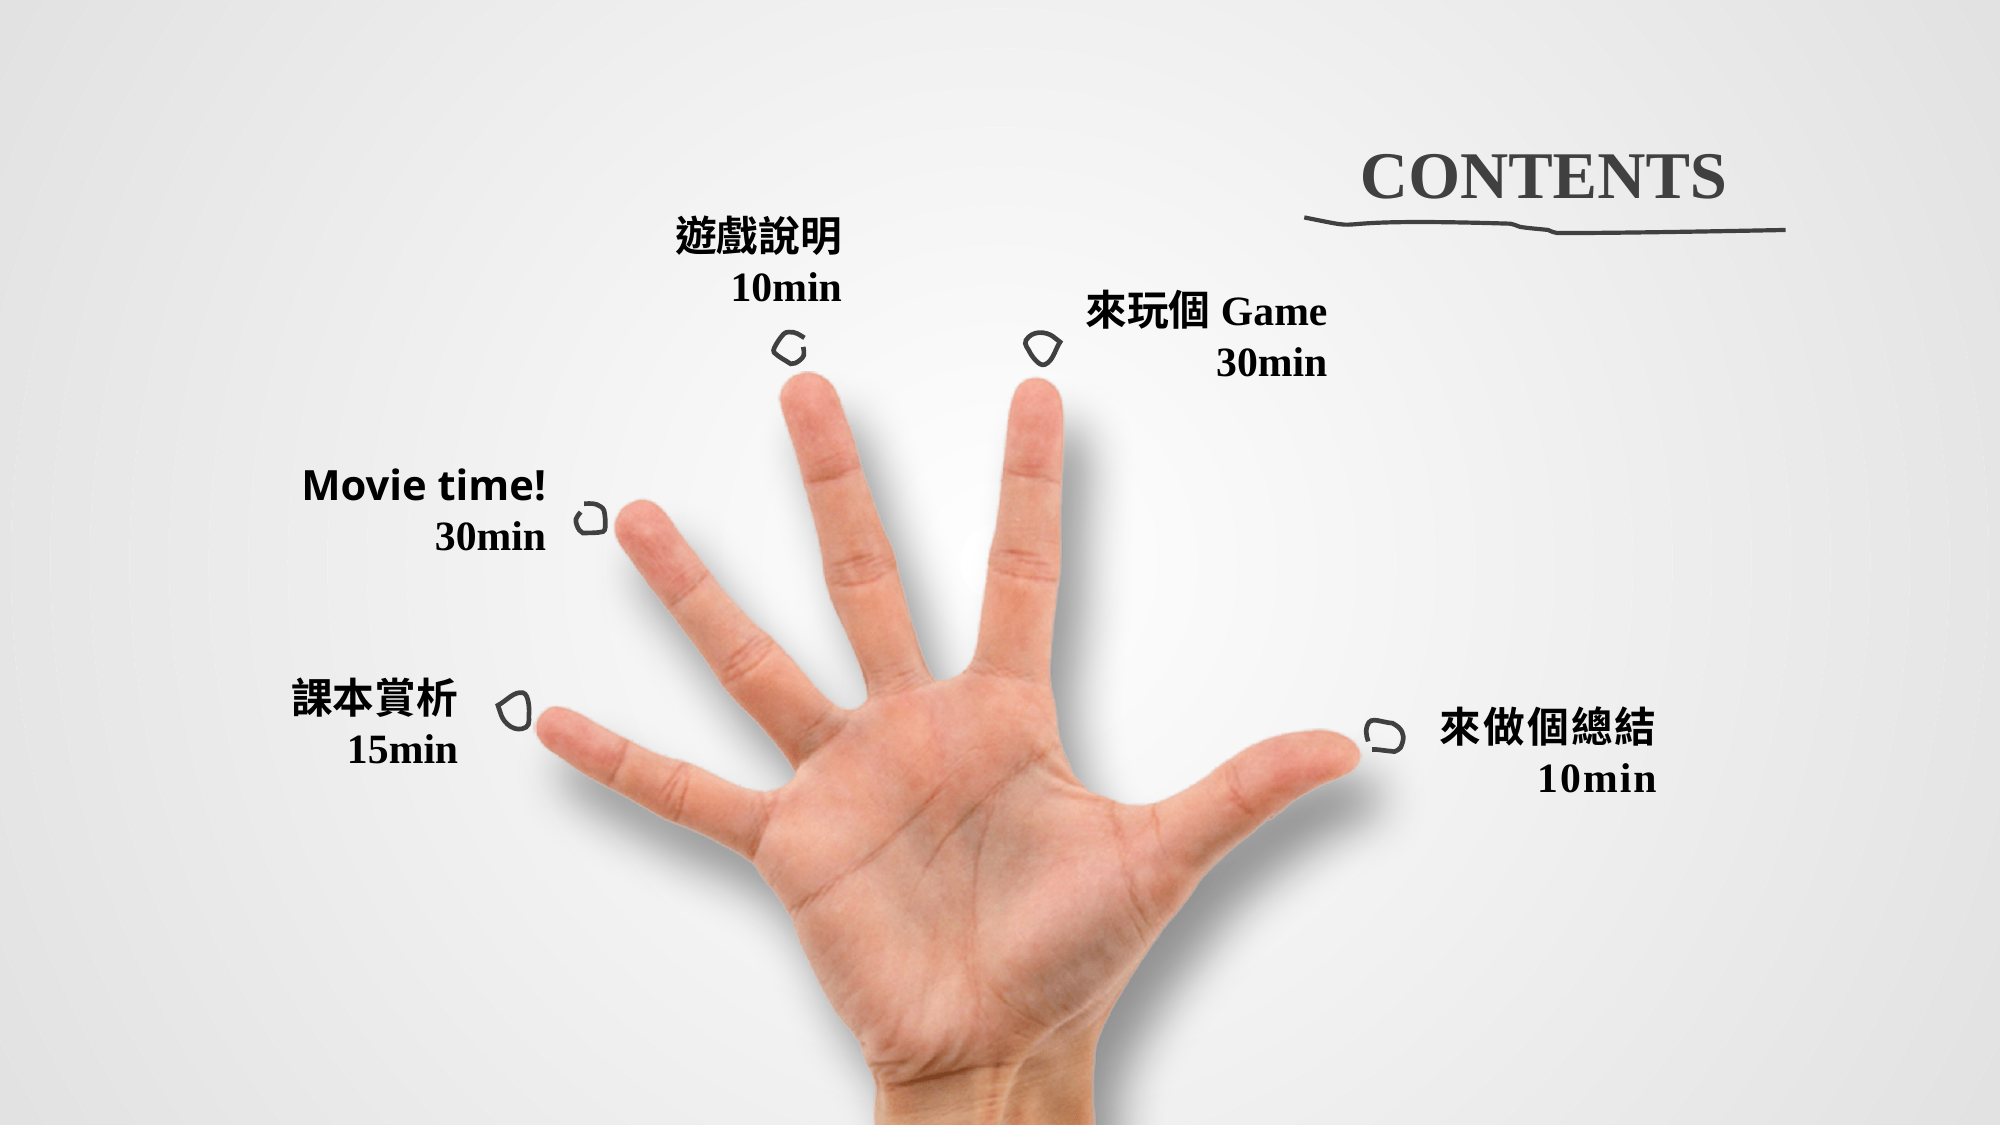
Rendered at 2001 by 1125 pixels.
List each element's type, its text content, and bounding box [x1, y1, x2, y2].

text_box [1024, 332, 1061, 366]
text_box 來玩個Game 30min [1070, 276, 1343, 371]
text_box 遊戲說明 10min [660, 202, 857, 318]
text_box [1365, 719, 1404, 753]
text_box [497, 692, 530, 730]
text_box 課本賞析 15min [276, 664, 473, 780]
text_box [773, 331, 805, 365]
text_box Movie time! 30min [286, 451, 533, 567]
text_box [1304, 216, 1786, 234]
text_box CONTENTS [1323, 107, 1743, 223]
picture [533, 371, 1363, 1125]
text_box 來做個總結 10min [1424, 693, 1672, 809]
